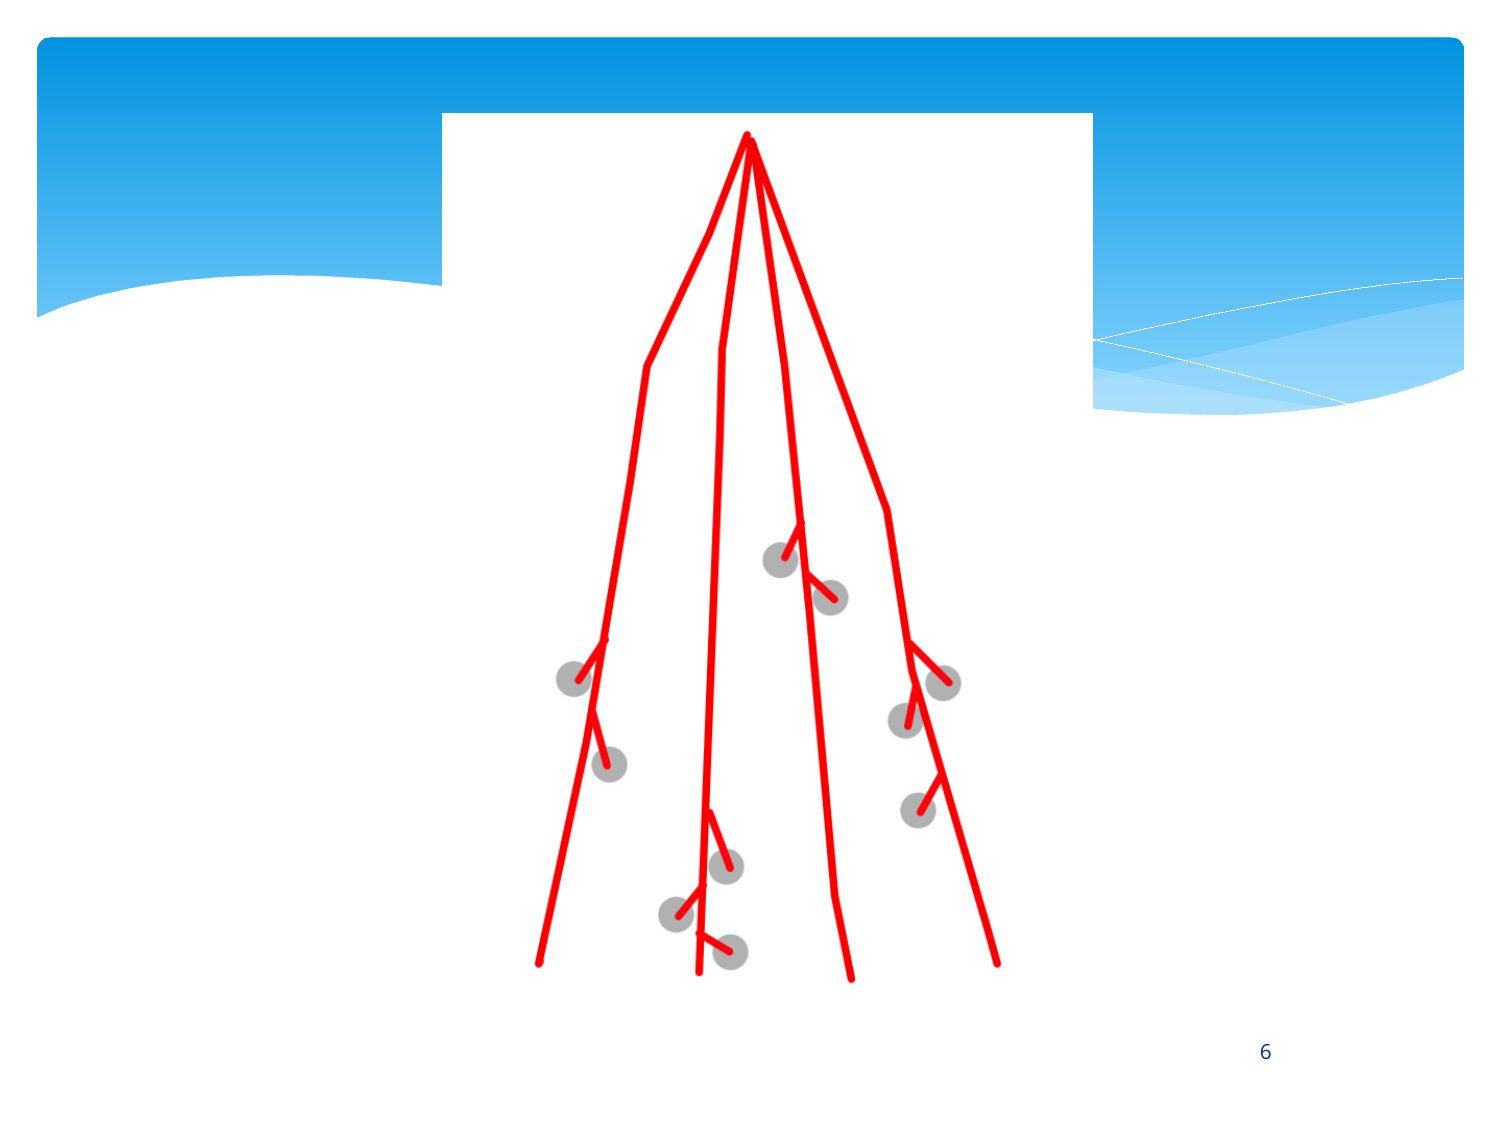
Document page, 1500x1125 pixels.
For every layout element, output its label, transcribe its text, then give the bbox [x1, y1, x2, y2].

slide_number 6 [1170, 1023, 1361, 1084]
picture [442, 113, 1094, 1021]
title DFS algoritme [75, 55, 1425, 261]
